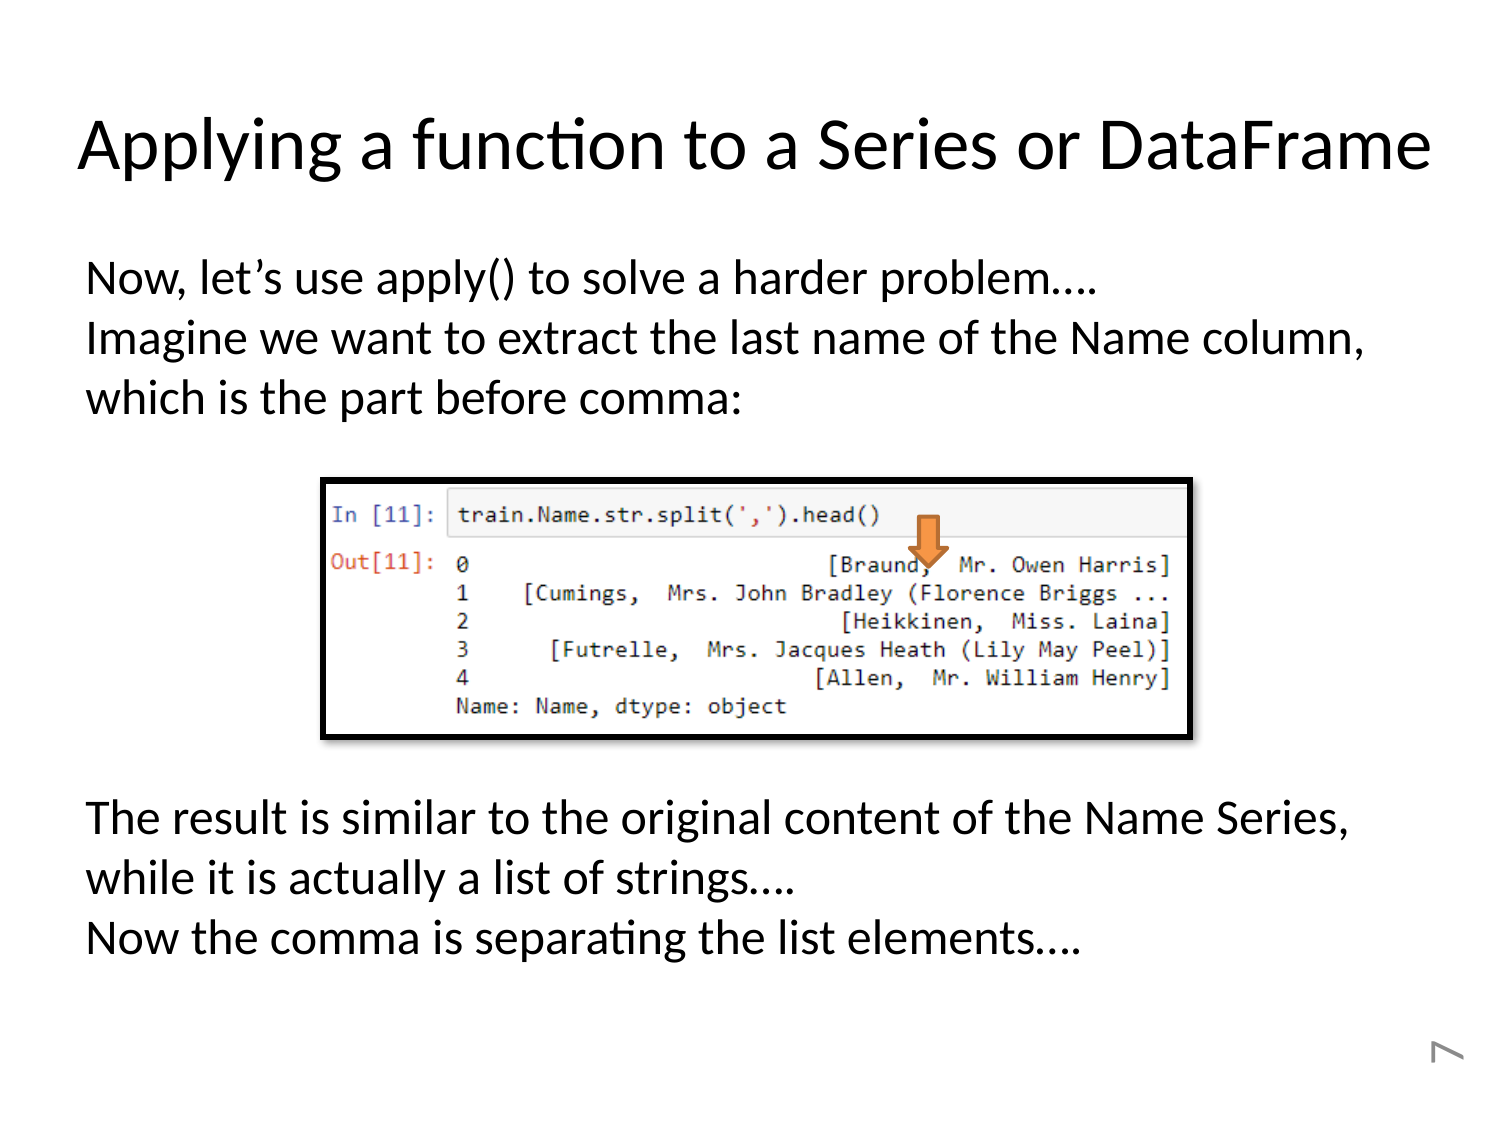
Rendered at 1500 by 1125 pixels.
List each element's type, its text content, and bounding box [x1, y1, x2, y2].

text_box Applying a function to a Series or DataFrame [62, 87, 1450, 193]
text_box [325, 483, 1187, 734]
slide_number 7 [1412, 1025, 1475, 1125]
text_box Now, let’s use apply() to solve a harder problem…. Imagine we want to extract the last name of the Name column, which is the part before comma: The result is similar to the original content of the Name Series, while it is actually a list of strings…. Now the comma is separating the list elements…. [70, 237, 1434, 973]
